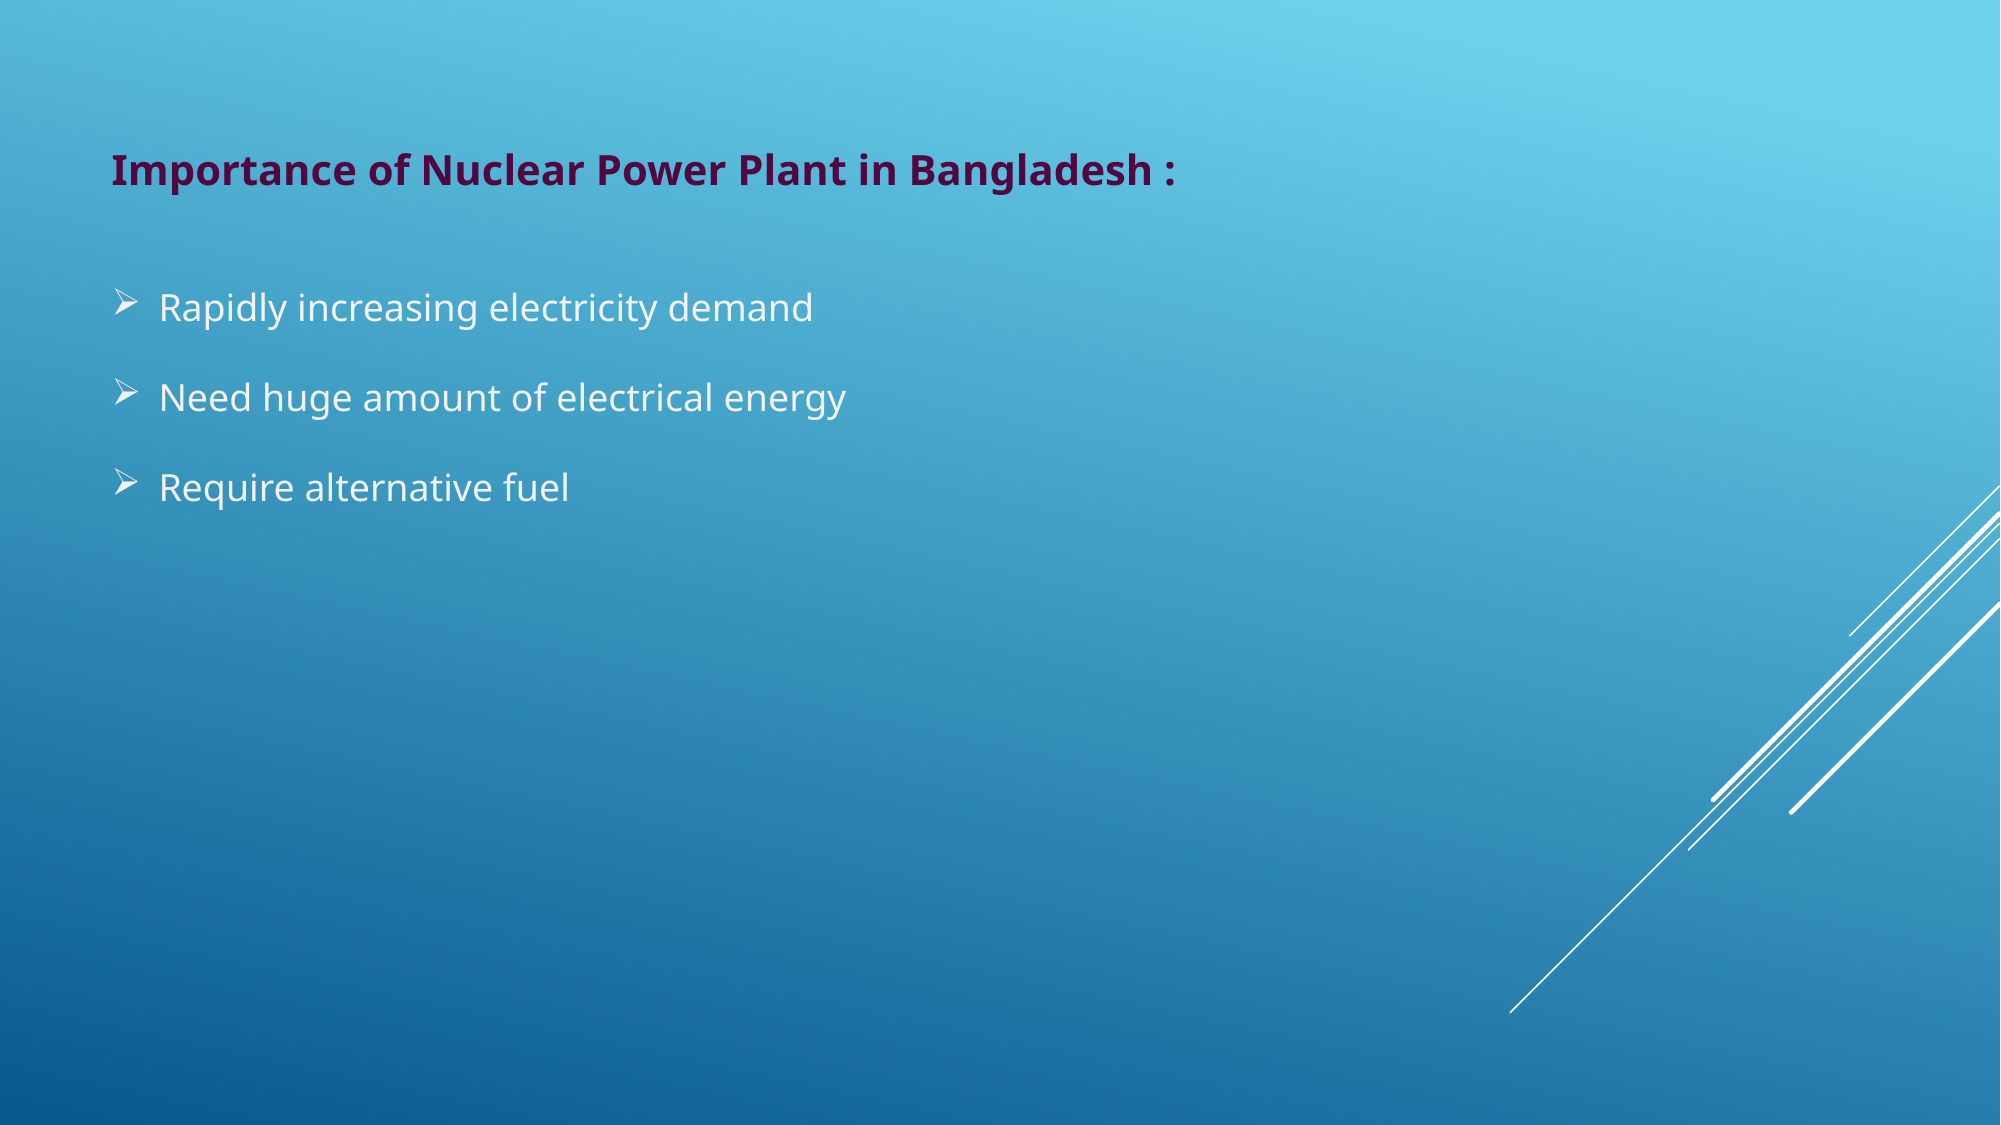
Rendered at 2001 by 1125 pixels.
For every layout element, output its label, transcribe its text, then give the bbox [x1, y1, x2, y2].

text_box Importance of Nuclear Power Plant in Bangladesh : Rapidly increasing electricity demand Need huge amount of electrical energy Require alternative fuel [96, 136, 1847, 517]
